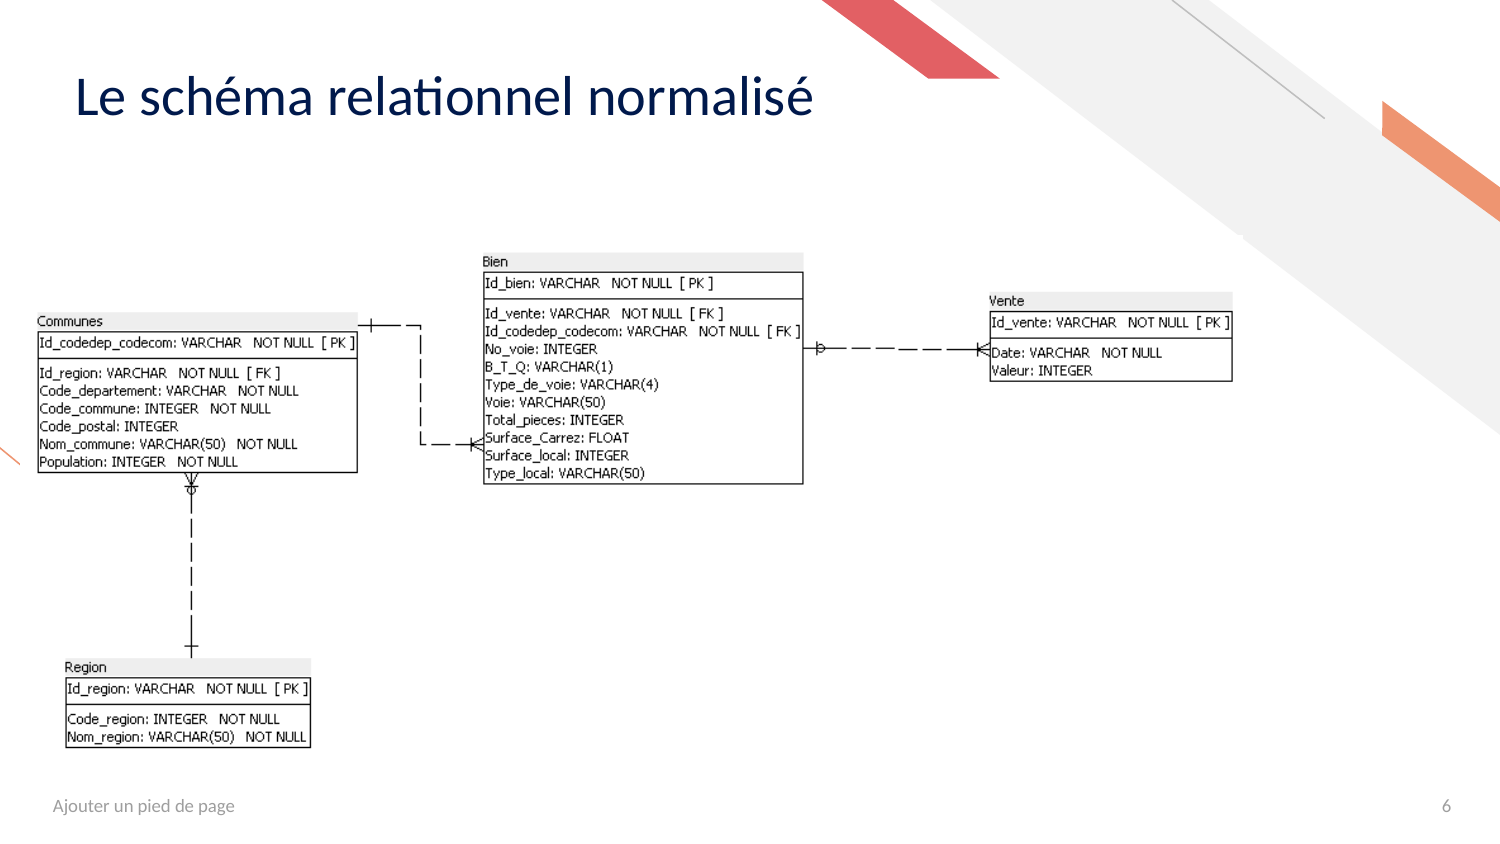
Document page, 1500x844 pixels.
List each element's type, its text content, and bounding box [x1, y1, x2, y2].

footer Ajouter un pied de page [41, 782, 548, 827]
picture [19, 234, 1243, 766]
title Le schéma relationnel normalisé [64, 20, 945, 128]
slide_number ‹#› [1371, 782, 1463, 827]
